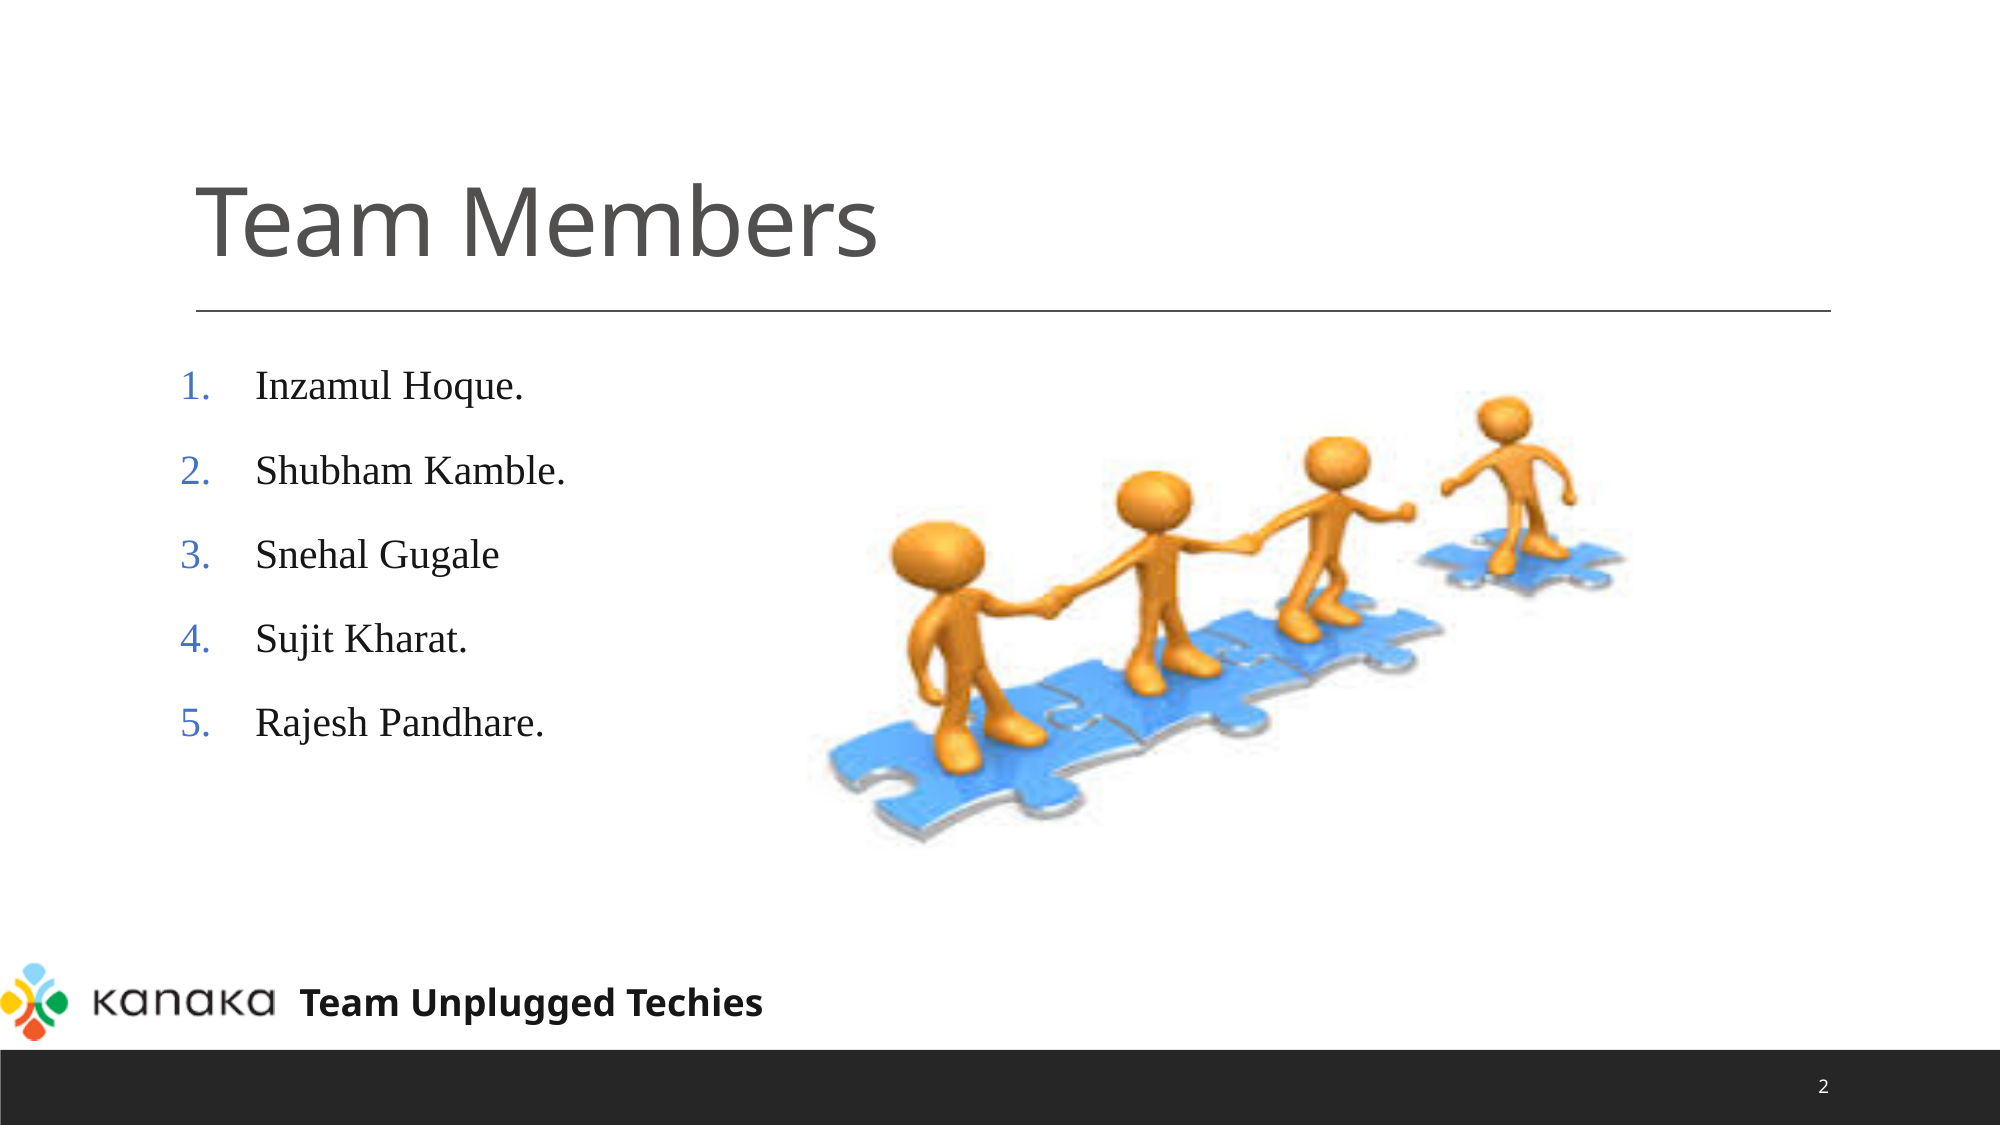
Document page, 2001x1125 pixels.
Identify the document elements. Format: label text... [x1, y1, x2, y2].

slide_number 2 [1803, 1057, 1932, 1118]
text_box Team Unplugged Techies [283, 971, 1331, 1032]
picture [779, 369, 1664, 885]
picture [0, 962, 276, 1042]
list Inzamul Hoque. Shubham Kamble. Snehal Gugale Sujit Kharat. Rajesh Pandhare. [180, 345, 1830, 963]
title Team Members [180, 47, 1830, 285]
